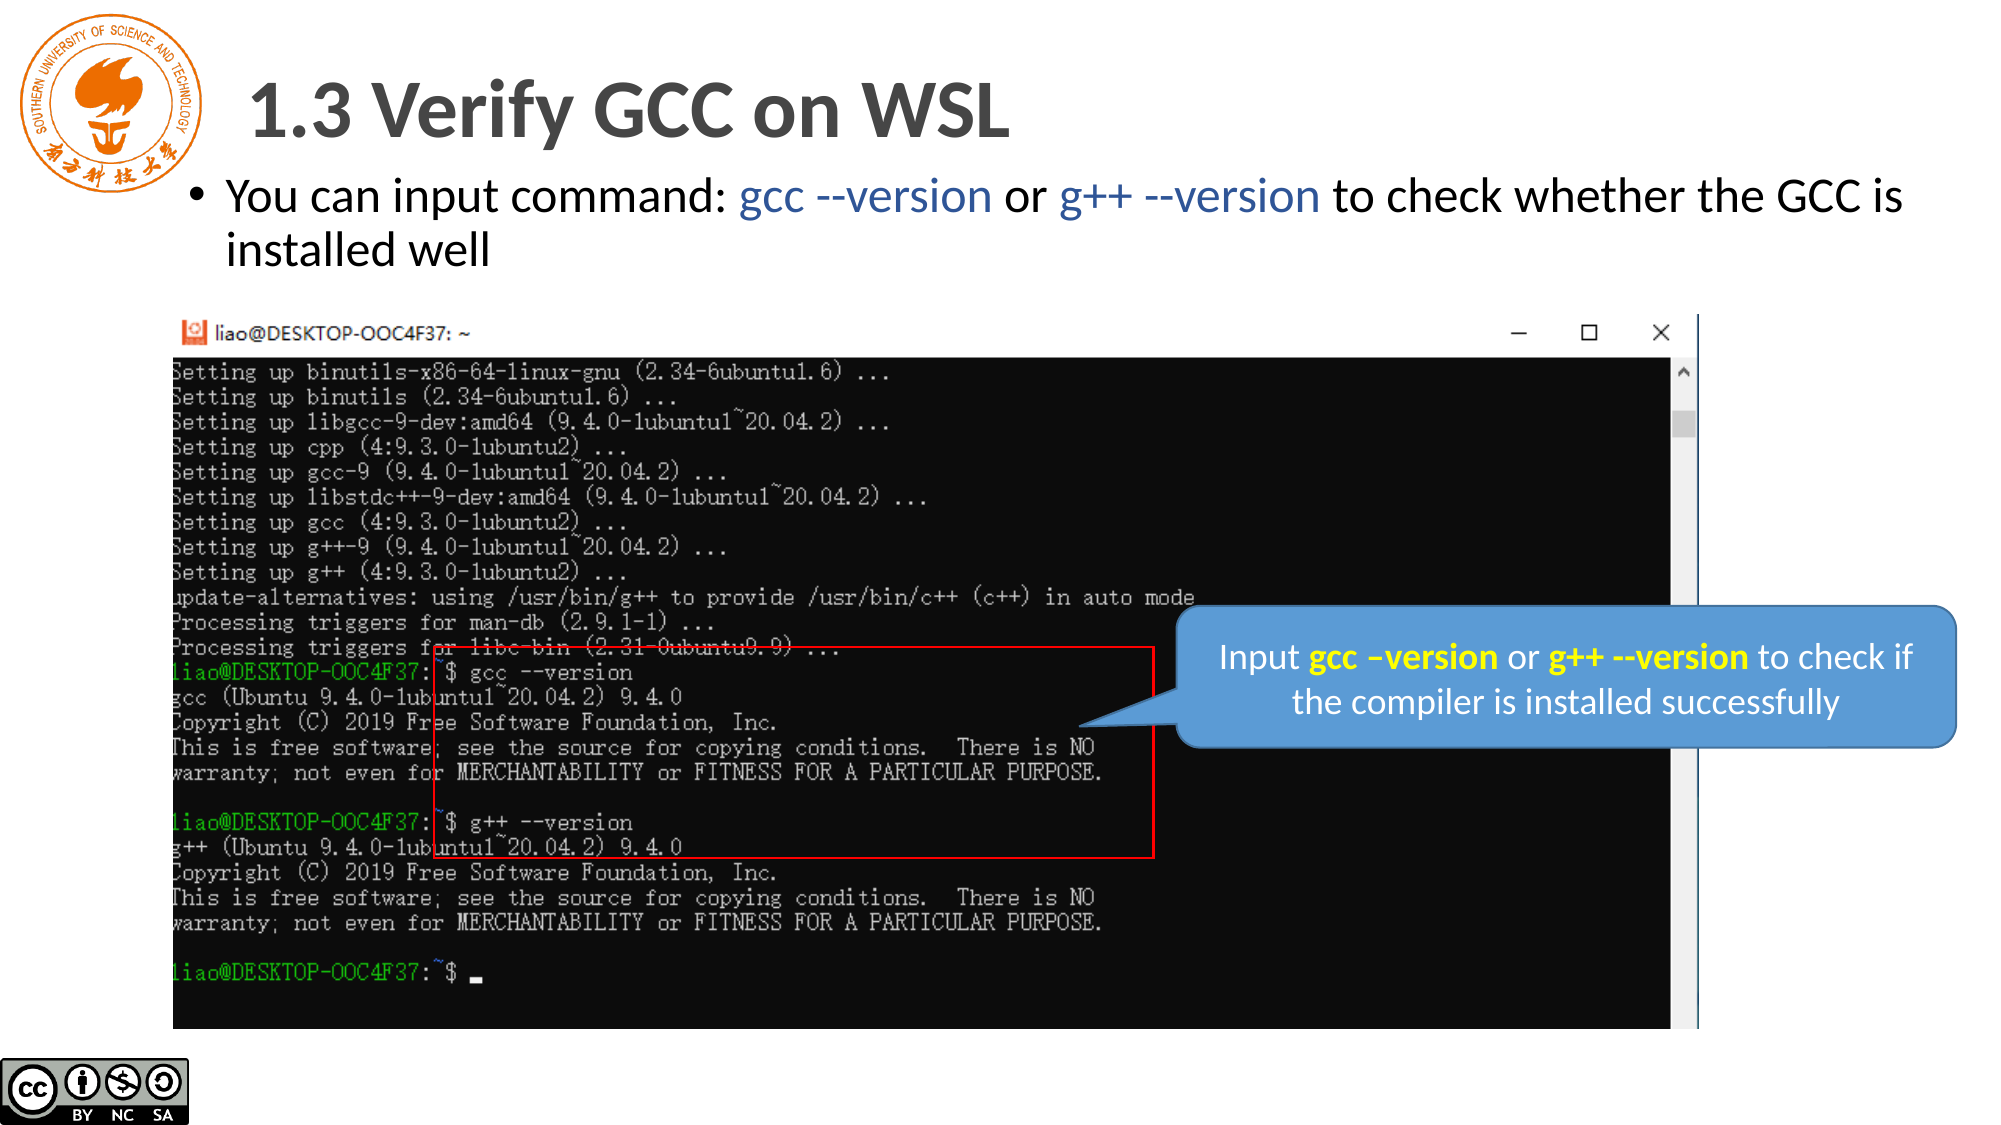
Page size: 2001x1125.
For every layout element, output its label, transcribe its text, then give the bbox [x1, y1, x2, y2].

list You can input command: gcc --version or g++ --version to check whether the GCC is installed well [173, 162, 1957, 315]
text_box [433, 605, 1957, 858]
picture [0, 1058, 189, 1125]
picture [18, 11, 202, 194]
title 1.3 Verify GCC on WSL [231, 2, 1329, 162]
picture [173, 314, 1699, 1029]
